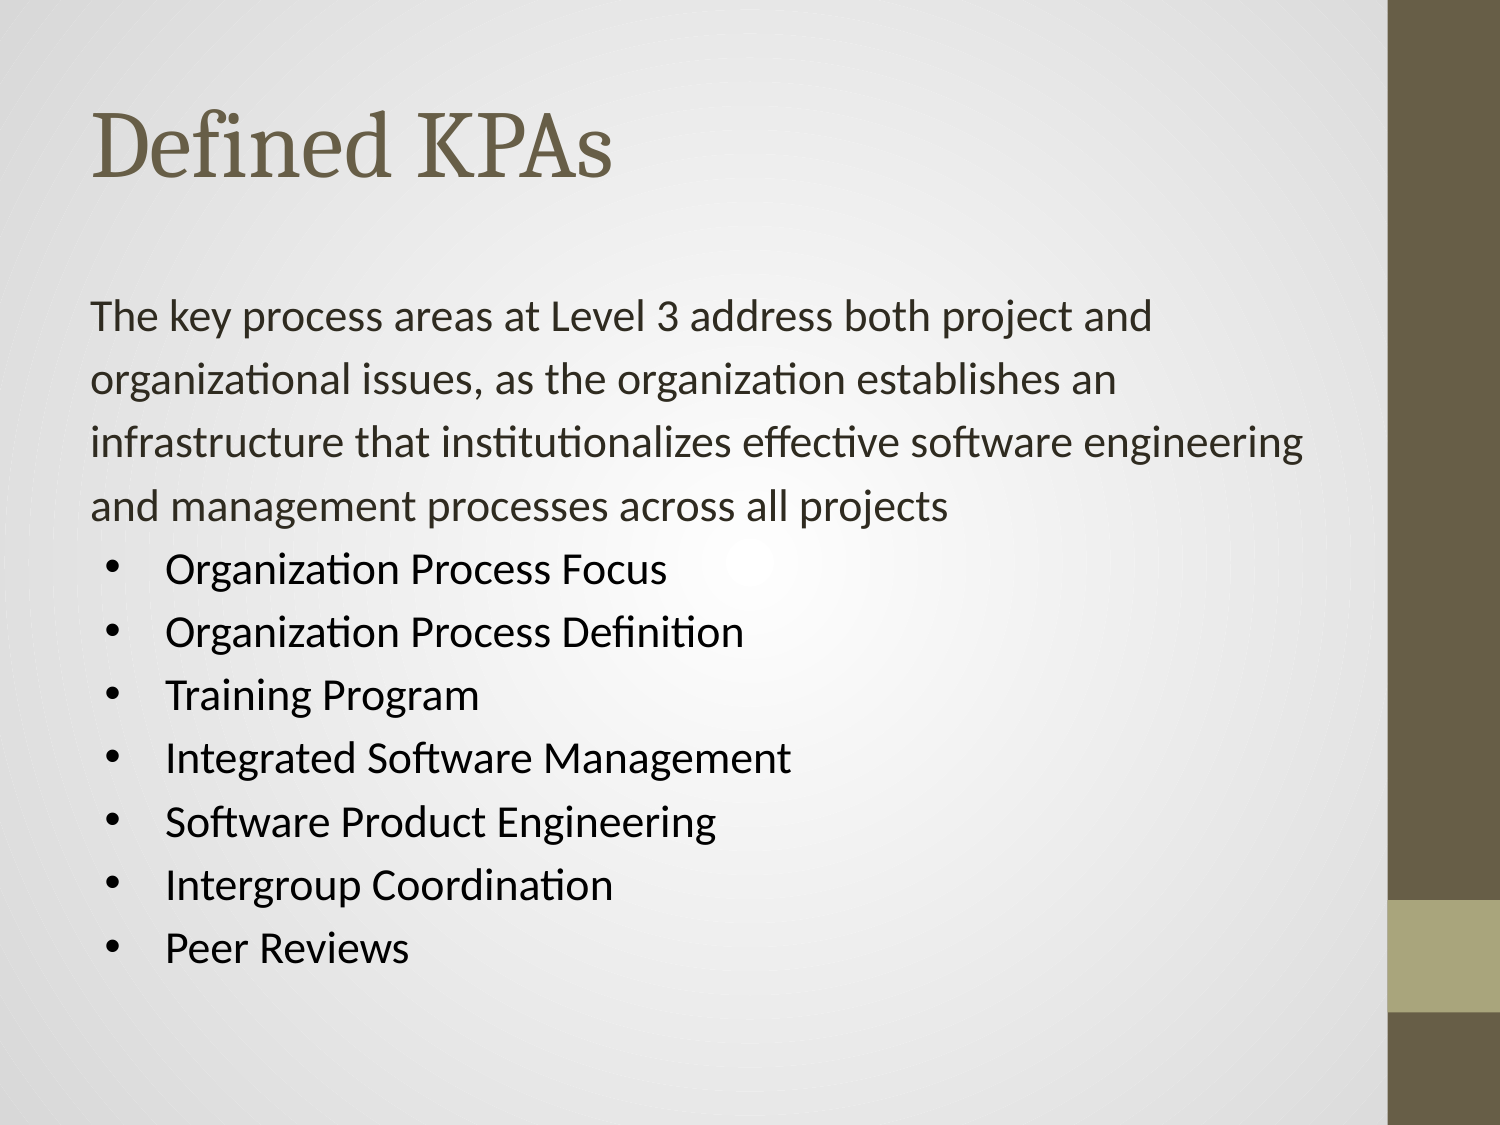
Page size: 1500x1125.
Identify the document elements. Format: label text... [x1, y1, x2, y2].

title Defined KPAs [75, 45, 1325, 233]
list The key process areas at Level 3 address both project and organizational issues, as the organization establishes an infrastructure that institutionalizes effective software engineering and management processes across all projects Organization Process Focus Organization Process Definition Training Program Integrated Software Management Software Product Engineering Intergroup Coordination Peer Reviews [75, 262, 1325, 1050]
